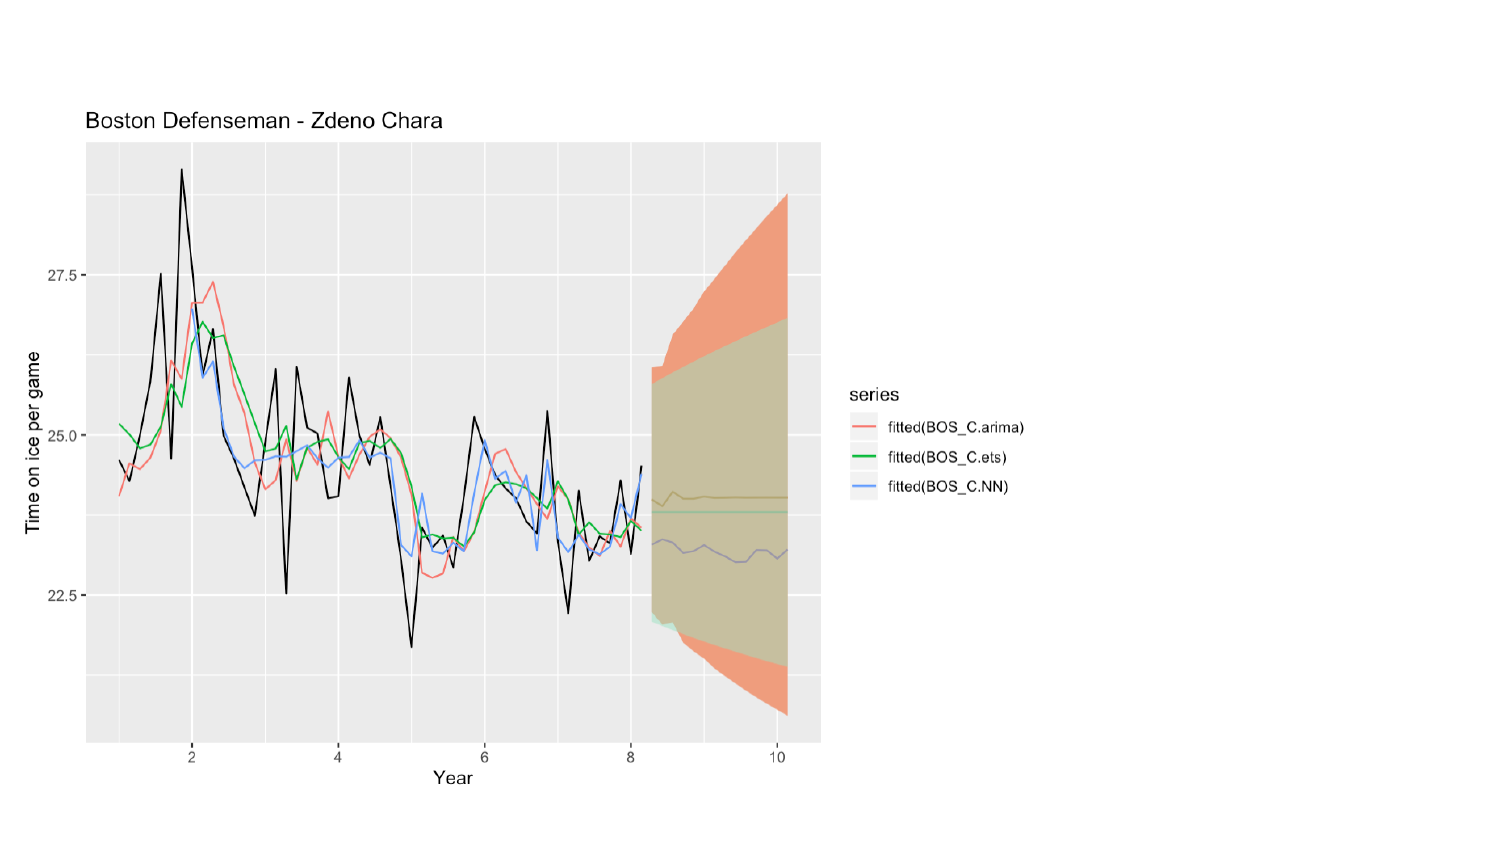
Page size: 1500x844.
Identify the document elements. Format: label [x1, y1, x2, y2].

picture [20, 104, 1032, 792]
